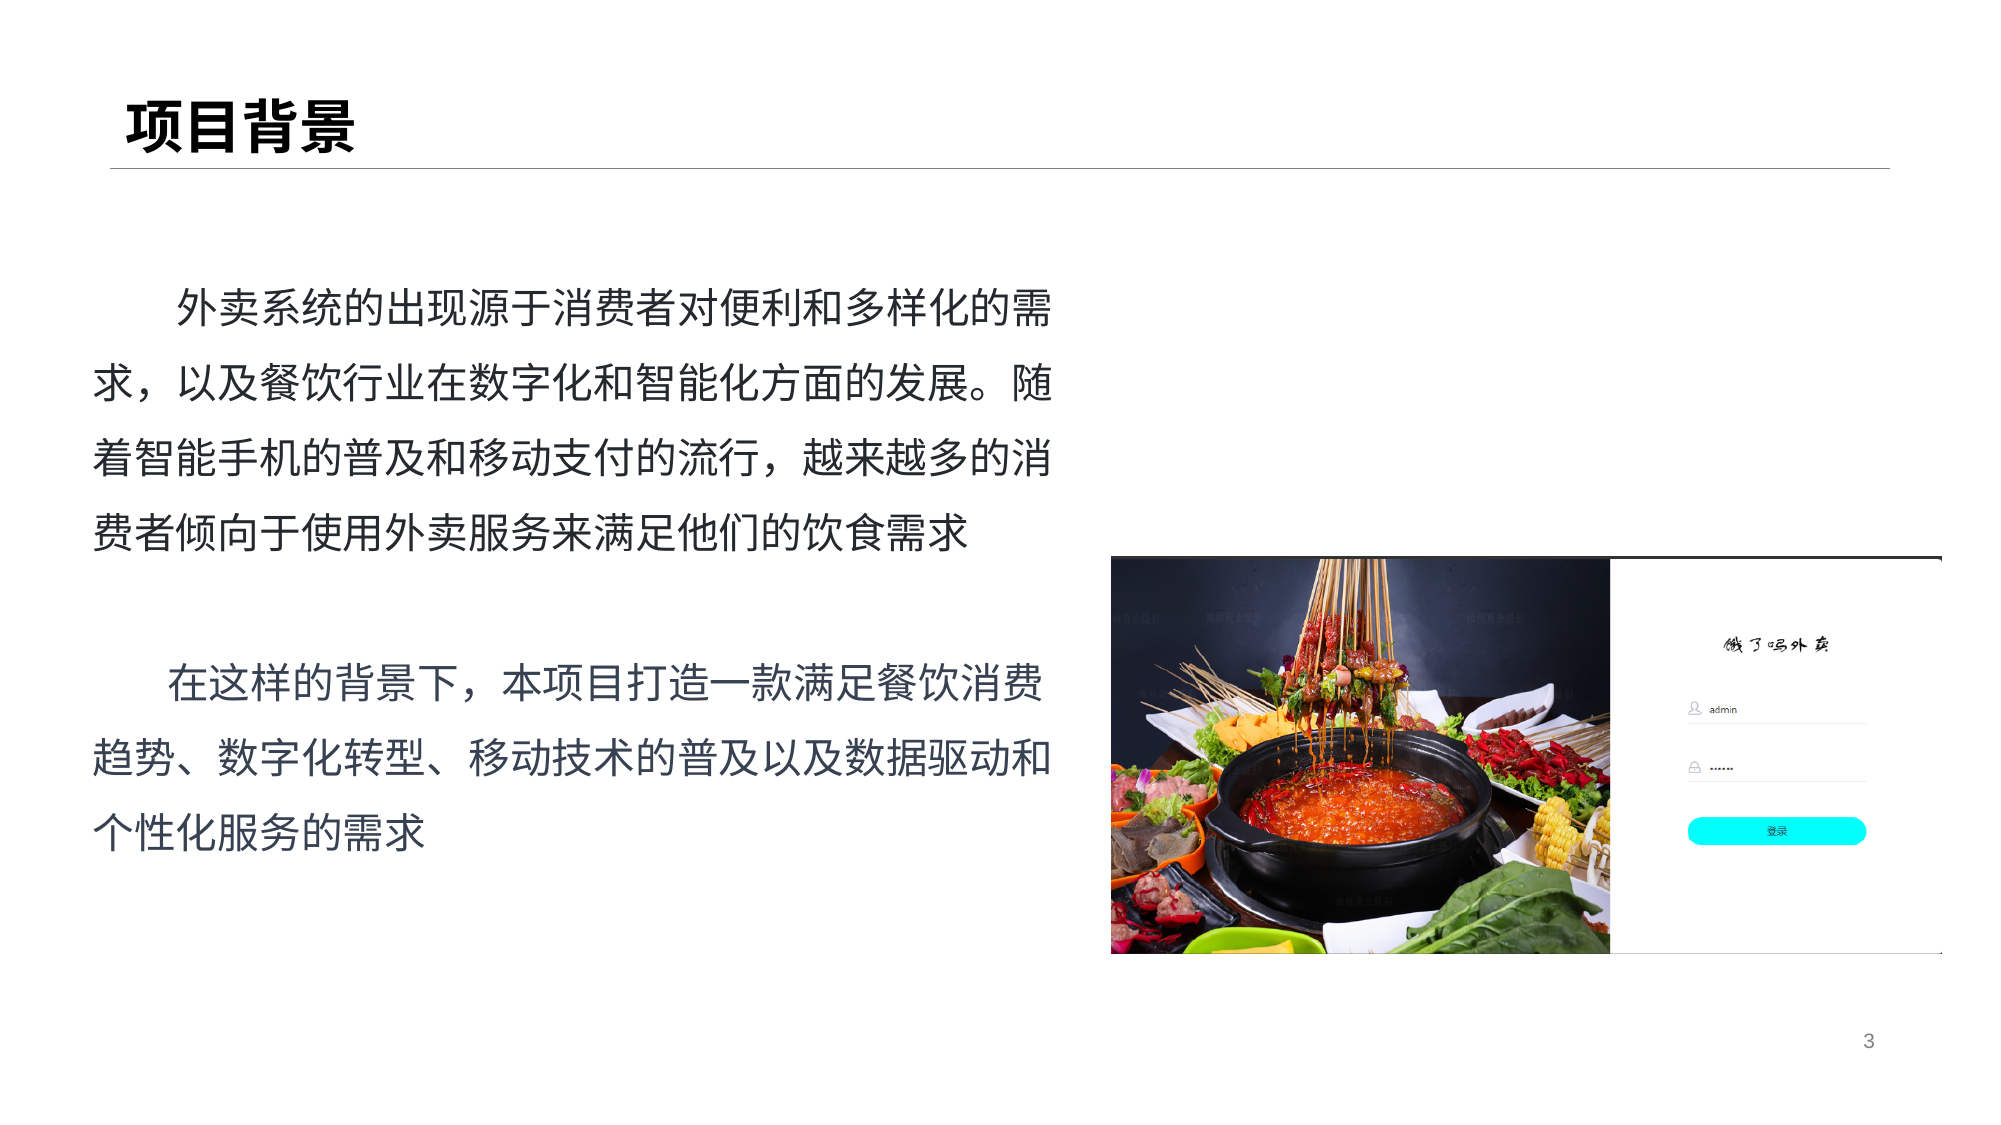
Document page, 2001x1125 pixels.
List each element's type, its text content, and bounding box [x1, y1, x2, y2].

text_box 外卖系统的出现源于消费者对便利和多样化的需求，以及餐饮行业在数字化和智能化方面的发展。随着智能手机的普及和移动支付的流行，越来越多的消费者倾向于使用外卖服务来满足他们的饮食需求 在这样的背景下，本项目打造一款满足餐饮消费趋势、数字化转型、移动技术的普及以及数据驱动和个性化服务的需求 [77, 249, 1084, 865]
slide_number 3 [1412, 1023, 1890, 1058]
picture [1111, 556, 1942, 954]
title 项目背景 [109, 0, 1890, 169]
